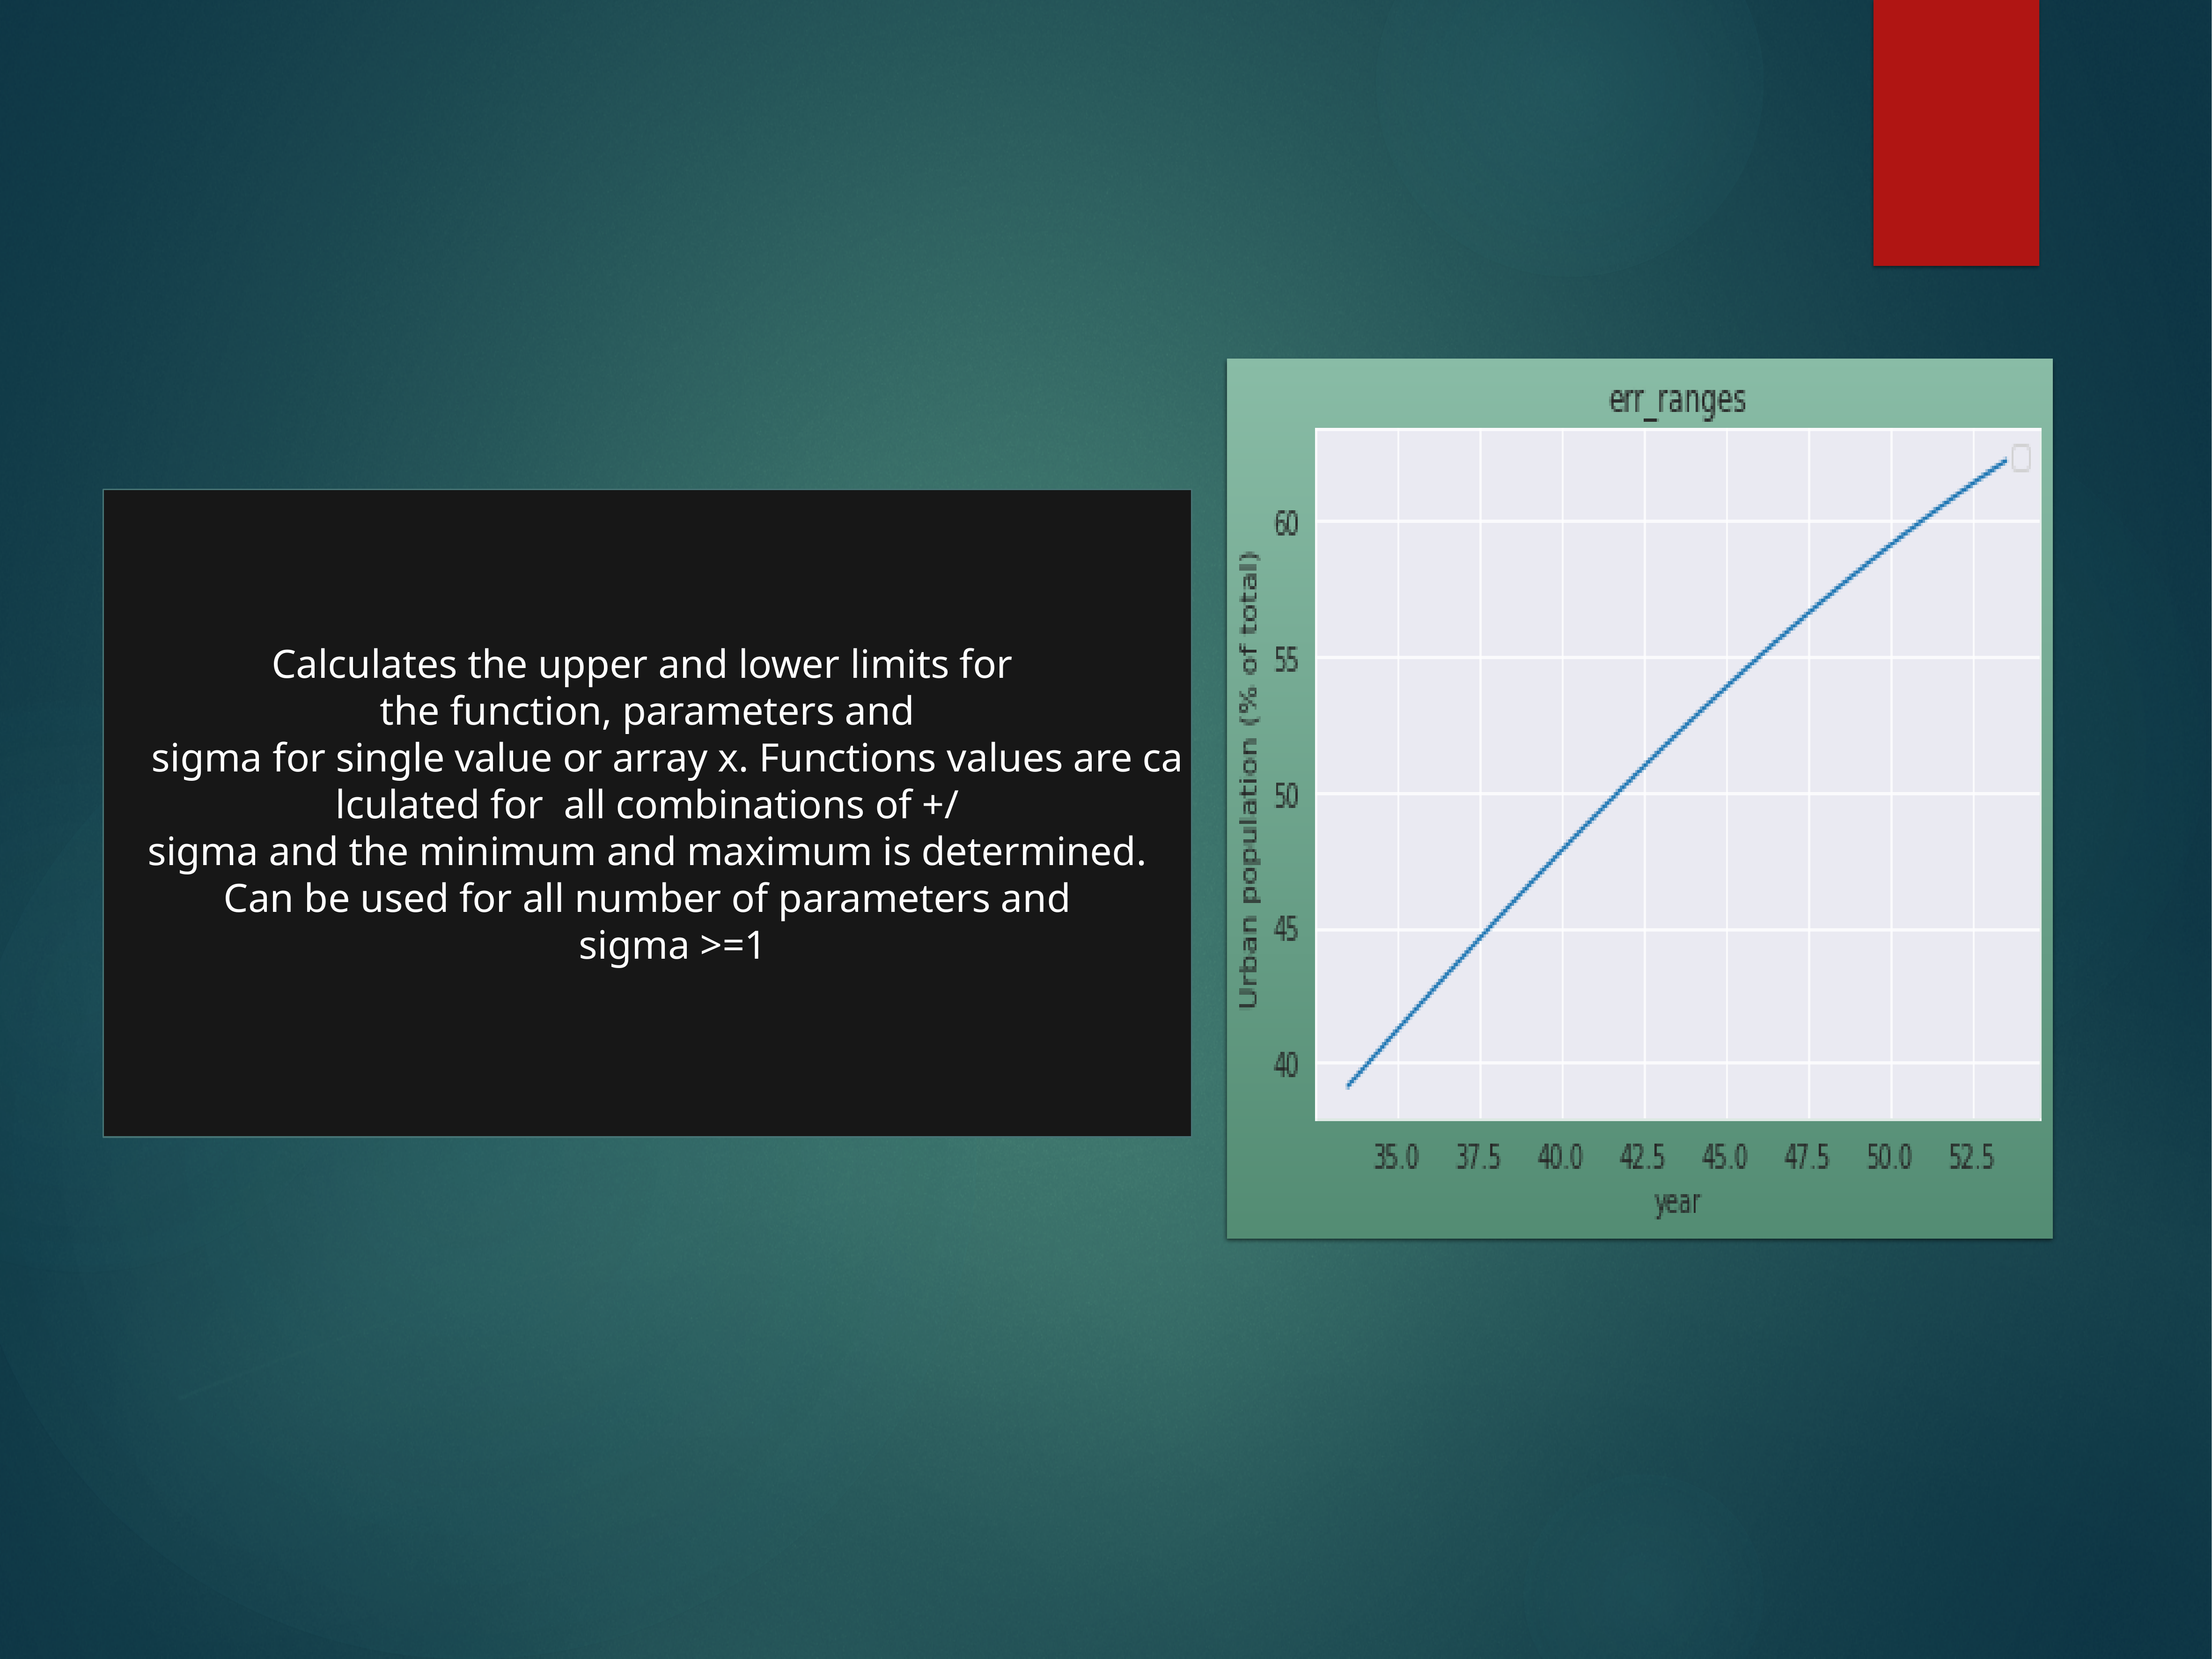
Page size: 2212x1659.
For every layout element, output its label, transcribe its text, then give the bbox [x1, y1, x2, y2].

picture [1227, 359, 2053, 1239]
text_box Calculates the upper and lower limits for the function, parameters and sigma for single value or array x. Functions values are calculated for all combinations of +/sigma and the minimum and maximum is determined. Can be used for all number of parameters and sigma >=1 [103, 489, 1192, 1138]
